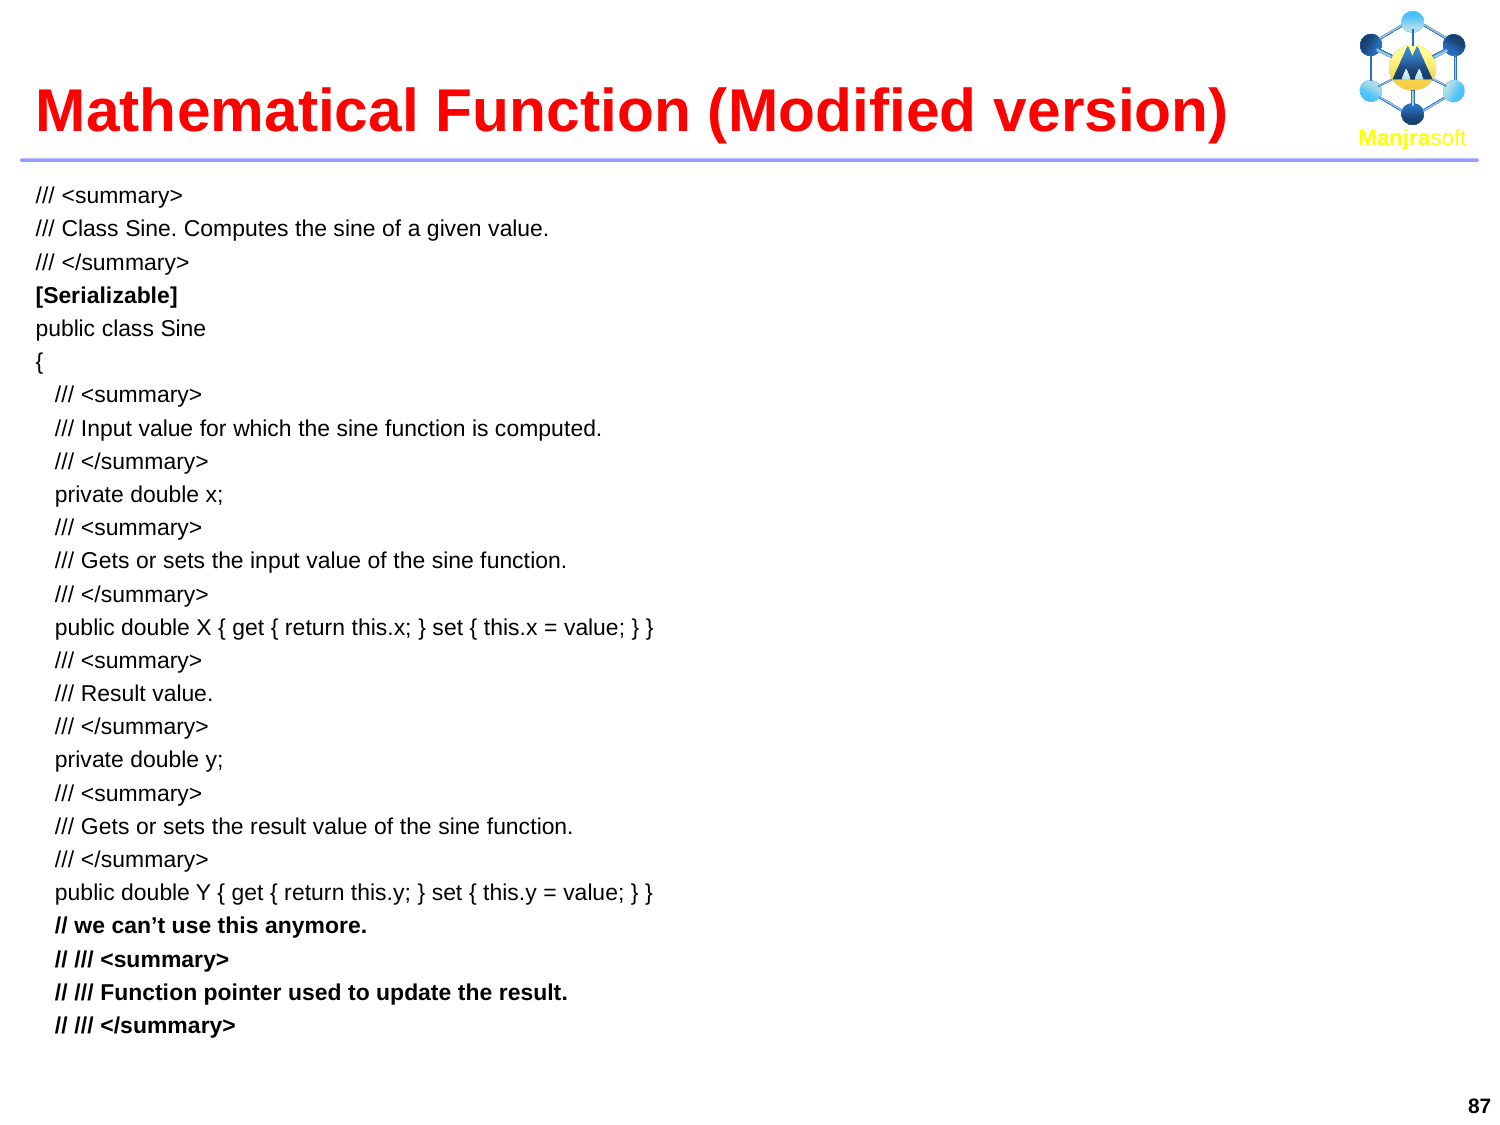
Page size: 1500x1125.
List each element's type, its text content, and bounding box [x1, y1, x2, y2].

slide_number 87 [1364, 1093, 1500, 1120]
title Mathematical Function (Modified version) [26, 0, 1479, 145]
list /// <summary> /// Class Sine. Computes the sine of a given value. /// </summary> [Serializable] public class Sine { /// <summary> /// Input value for which the sine function is computed. /// </summary> private double x; /// <summary> /// Gets or sets the input value of the sine function. /// </summary> public double X { get { return this.x; } set { this.x = value; } } /// <summary> /// Result value. /// </summary> private double y; /// <summary> /// Gets or sets the result value of the sine function. /// </summary> public double Y { get { return this.y; } set { this.y = value; } } // we can’t use this anymore. // /// <summary> // /// Function pointer used to update the result. // /// </summary> [26, 176, 1479, 1092]
